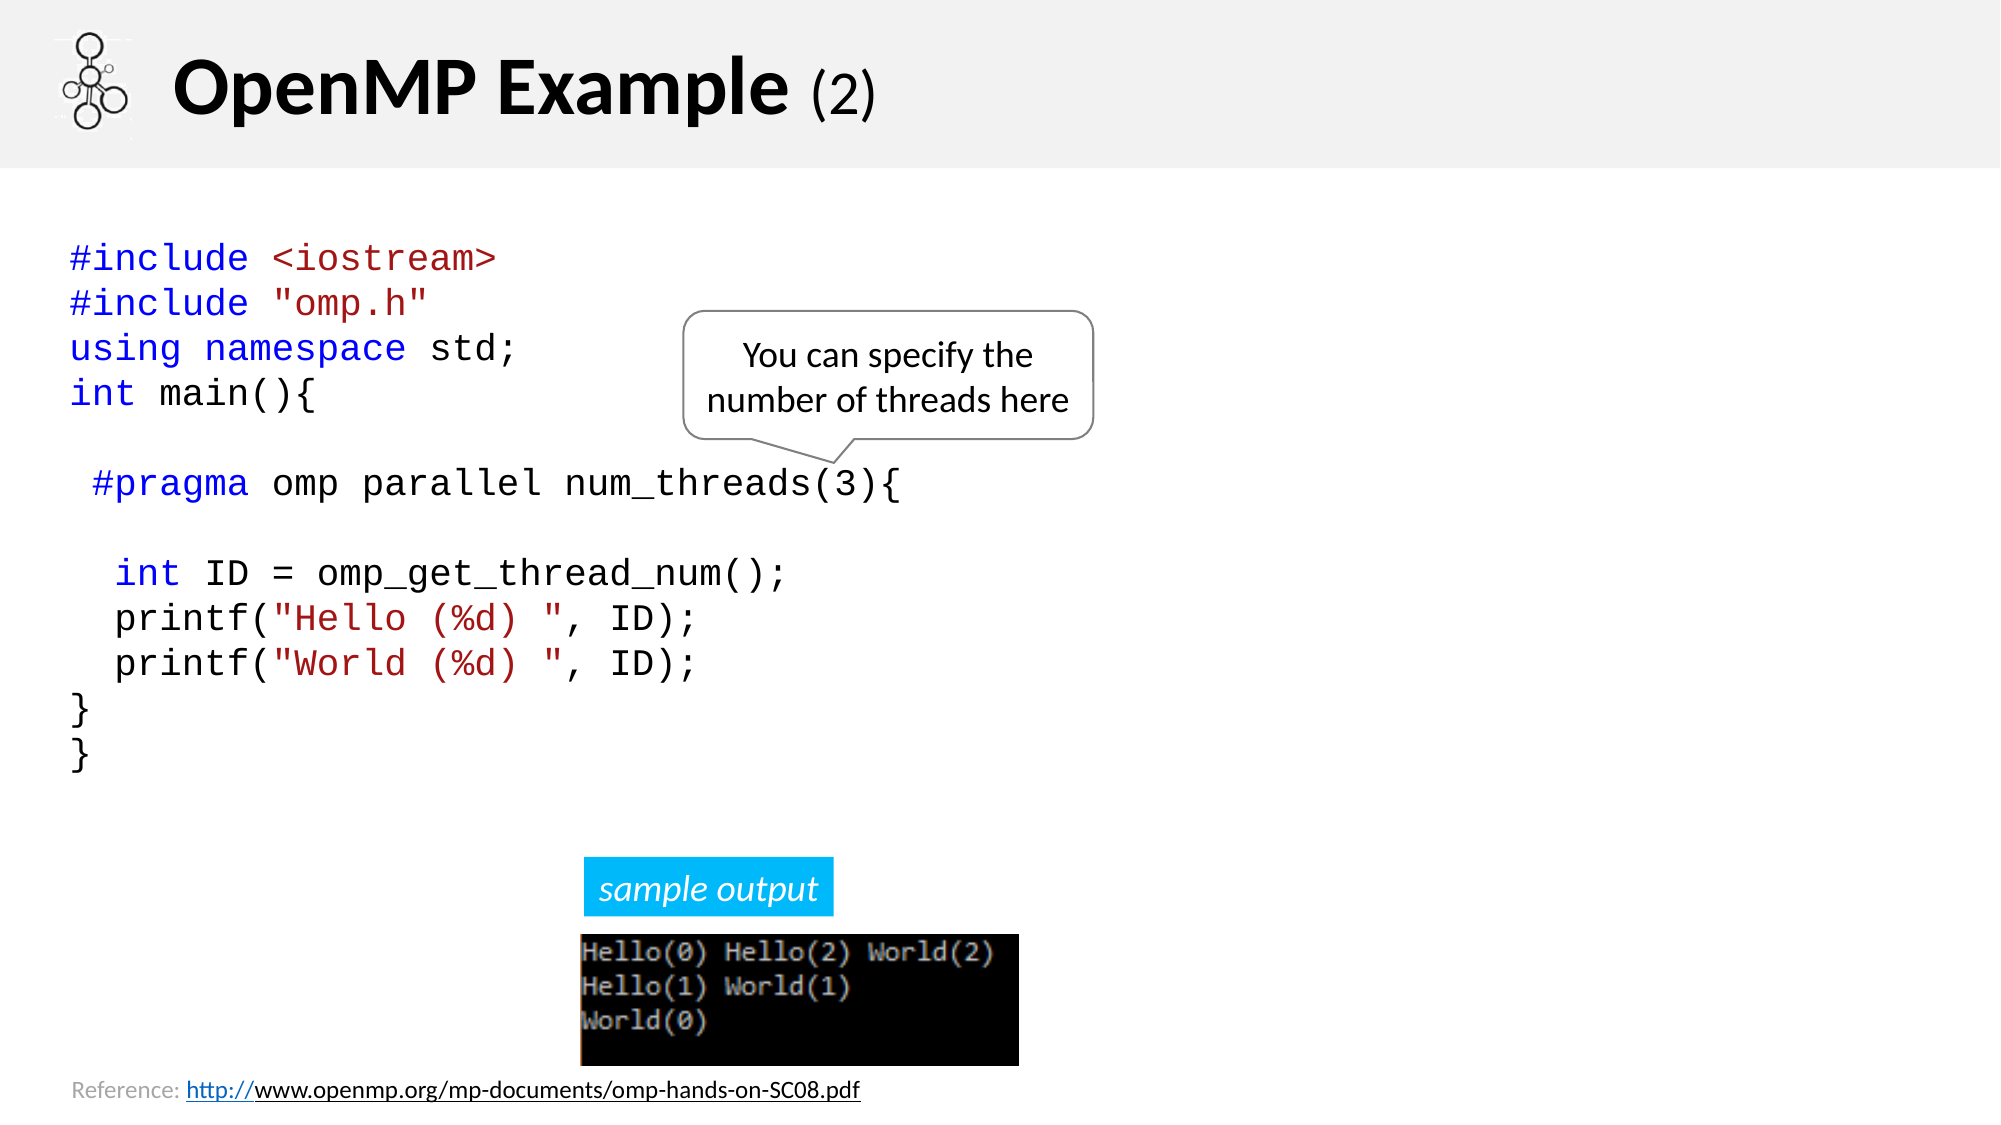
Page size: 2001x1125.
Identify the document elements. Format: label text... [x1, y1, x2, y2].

text_box You can specify the number of threads here [682, 309, 1095, 465]
text_box Reference: http://www.openmp.org/mp-documents/omp-hands-on-SC08.pdf [56, 1066, 882, 1112]
text_box sample output [584, 856, 834, 917]
picture [54, 27, 132, 141]
picture [580, 934, 1019, 1066]
text_box #include <iostream> #include "omp.h" using namespace std; int main(){ #pragma omp parallel num_threads(3){ int ID = omp_get_thread_num(); printf("Hello (%d) ", ID); printf("World (%d) ", ID); } } [54, 225, 925, 781]
text_box [0, 0, 2000, 169]
text_box OpenMP Example (2) [158, 0, 1657, 141]
